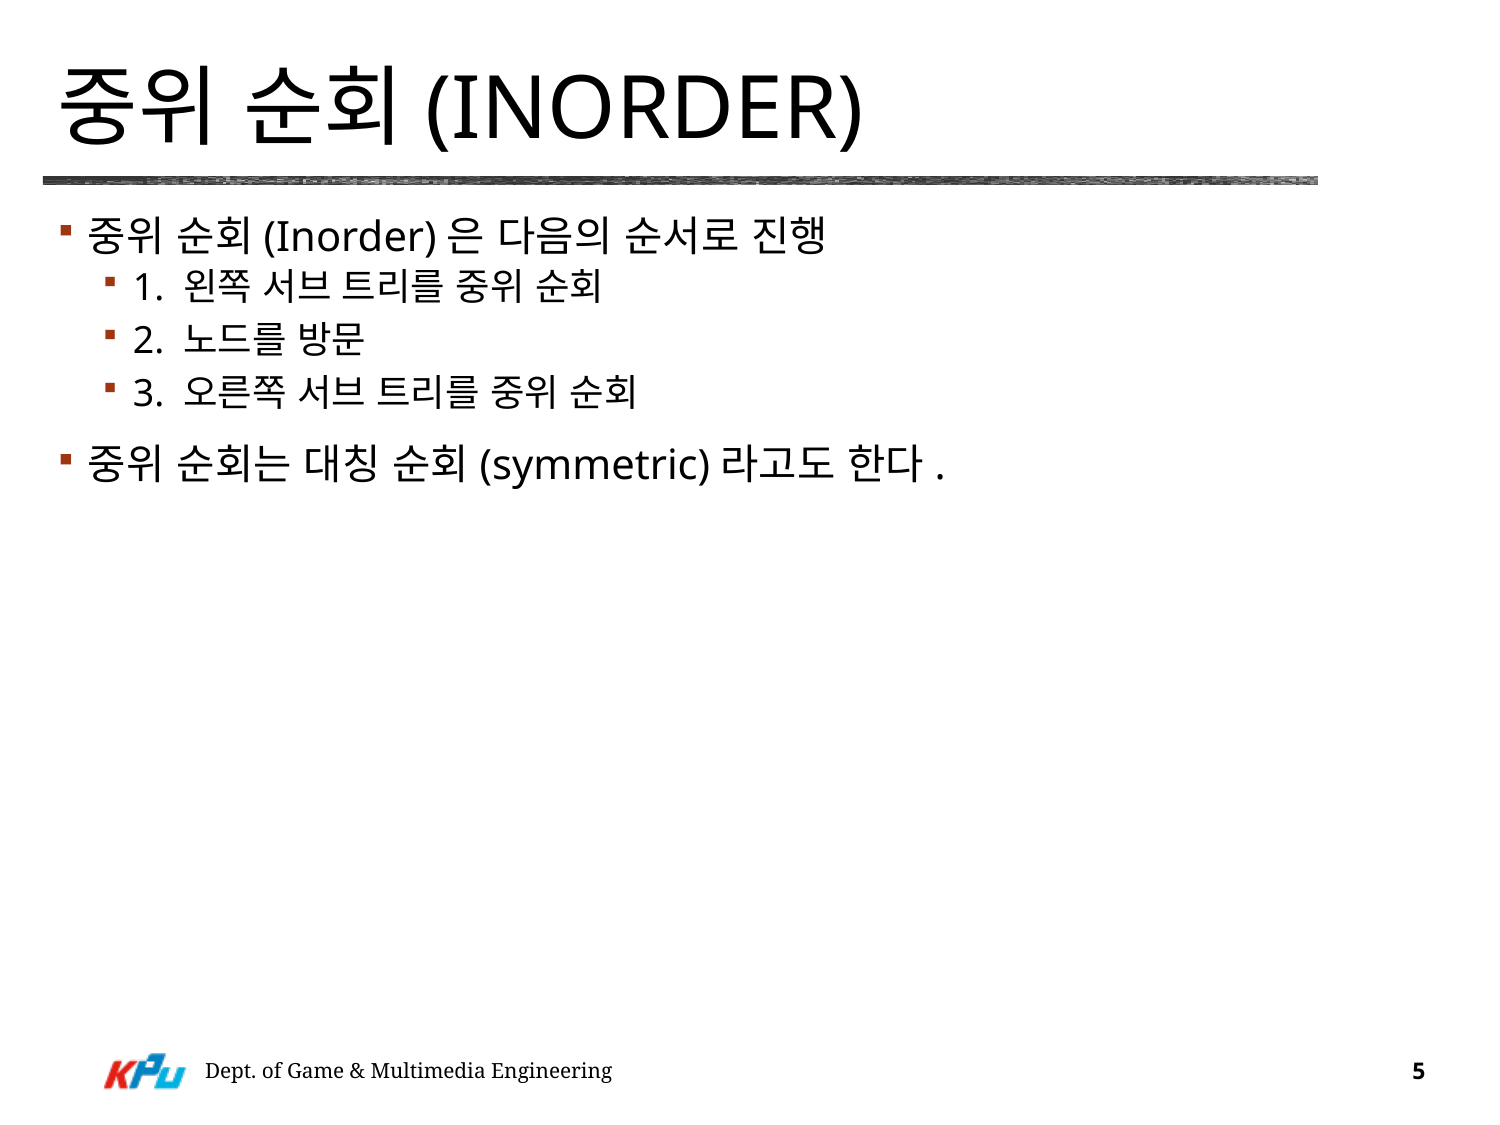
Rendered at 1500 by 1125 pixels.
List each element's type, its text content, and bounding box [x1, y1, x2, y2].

slide_number 5 [1379, 1042, 1459, 1103]
title 중위 순회(INORDER) [42, 39, 1458, 182]
list 중위 순회(Inorder)은 다음의 순서로 진행 1. 왼쪽 서브 트리를 중위 순회 2. 노드를 방문 3. 오른쪽 서브 트리를 중위 순회 중위 순회는 대칭 순회(symmetric)라고도 한다. [42, 207, 1458, 1013]
picture [92, 1030, 191, 1120]
footer Dept. of Game & Multimedia Engineering [190, 1042, 879, 1103]
